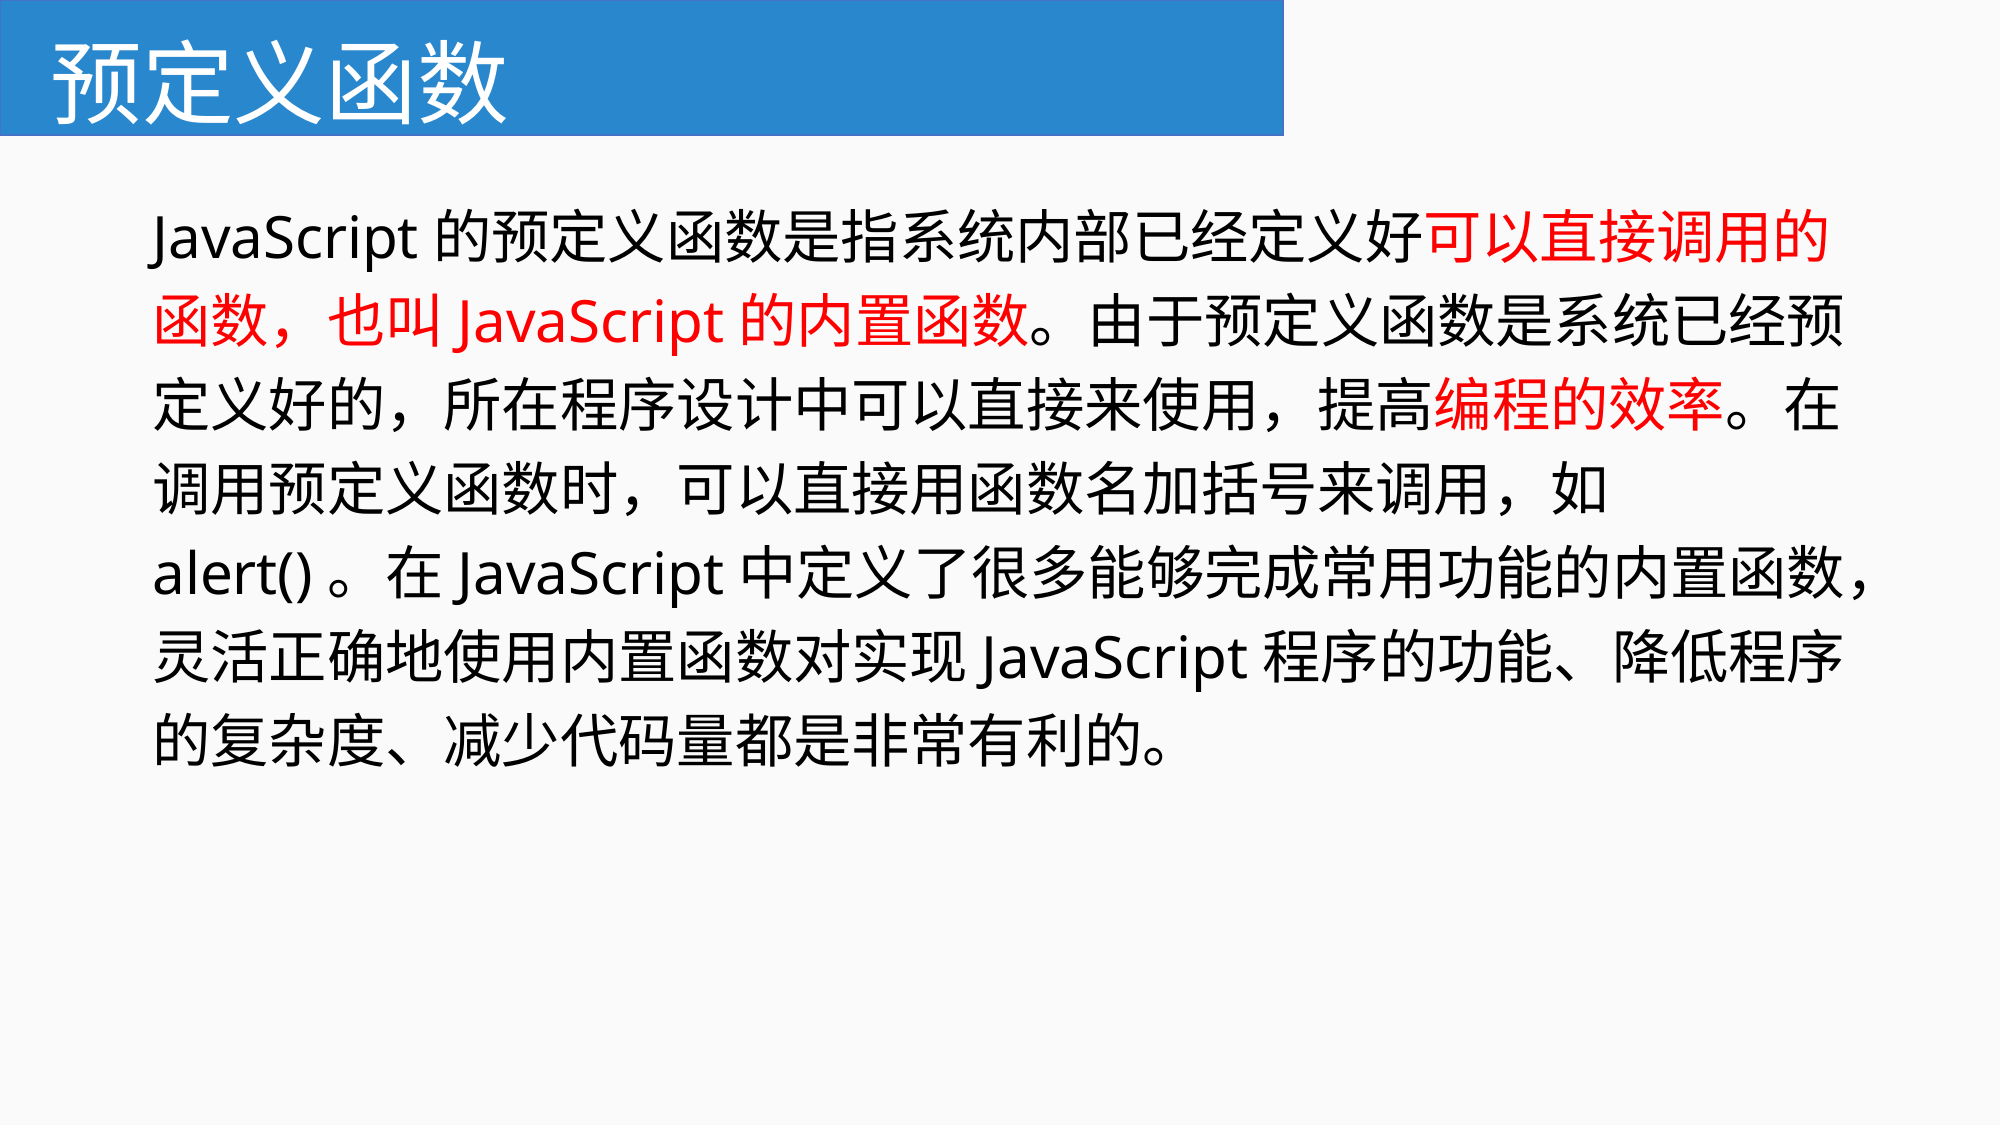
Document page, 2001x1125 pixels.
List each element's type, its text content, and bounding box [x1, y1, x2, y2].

list JavaScript的预定义函数是指系统内部已经定义好可以直接调用的函数，也叫JavaScript的内置函数。由于预定义函数是系统已经预定义好的，所在程序设计中可以直接来使用，提高编程的效率。在调用预定义函数时，可以直接用函数名加括号来调用，如alert()。在JavaScript中定义了很多能够完成常用功能的内置函数，灵活正确地使用内置函数对实现JavaScript程序的功能、降低程序的复杂度、减少代码量都是非常有利的。 [137, 178, 1863, 947]
title 预定义函数 [35, 30, 1761, 121]
